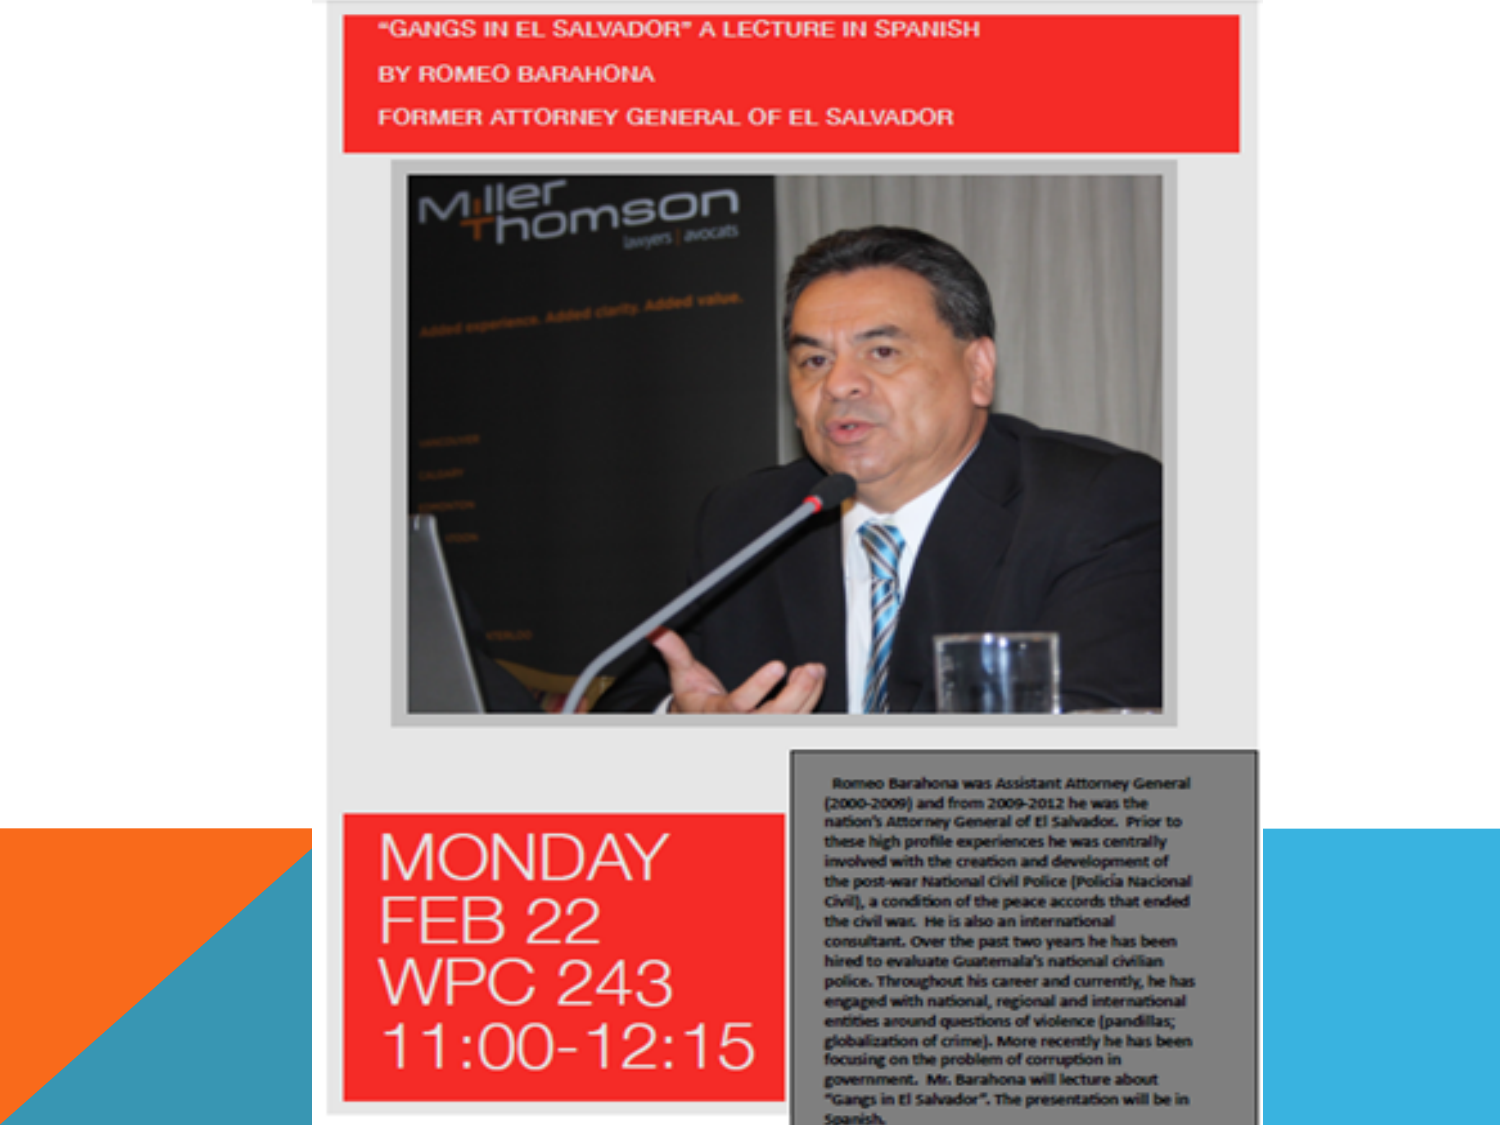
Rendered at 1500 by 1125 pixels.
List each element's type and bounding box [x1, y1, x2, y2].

picture [312, 0, 1263, 1125]
